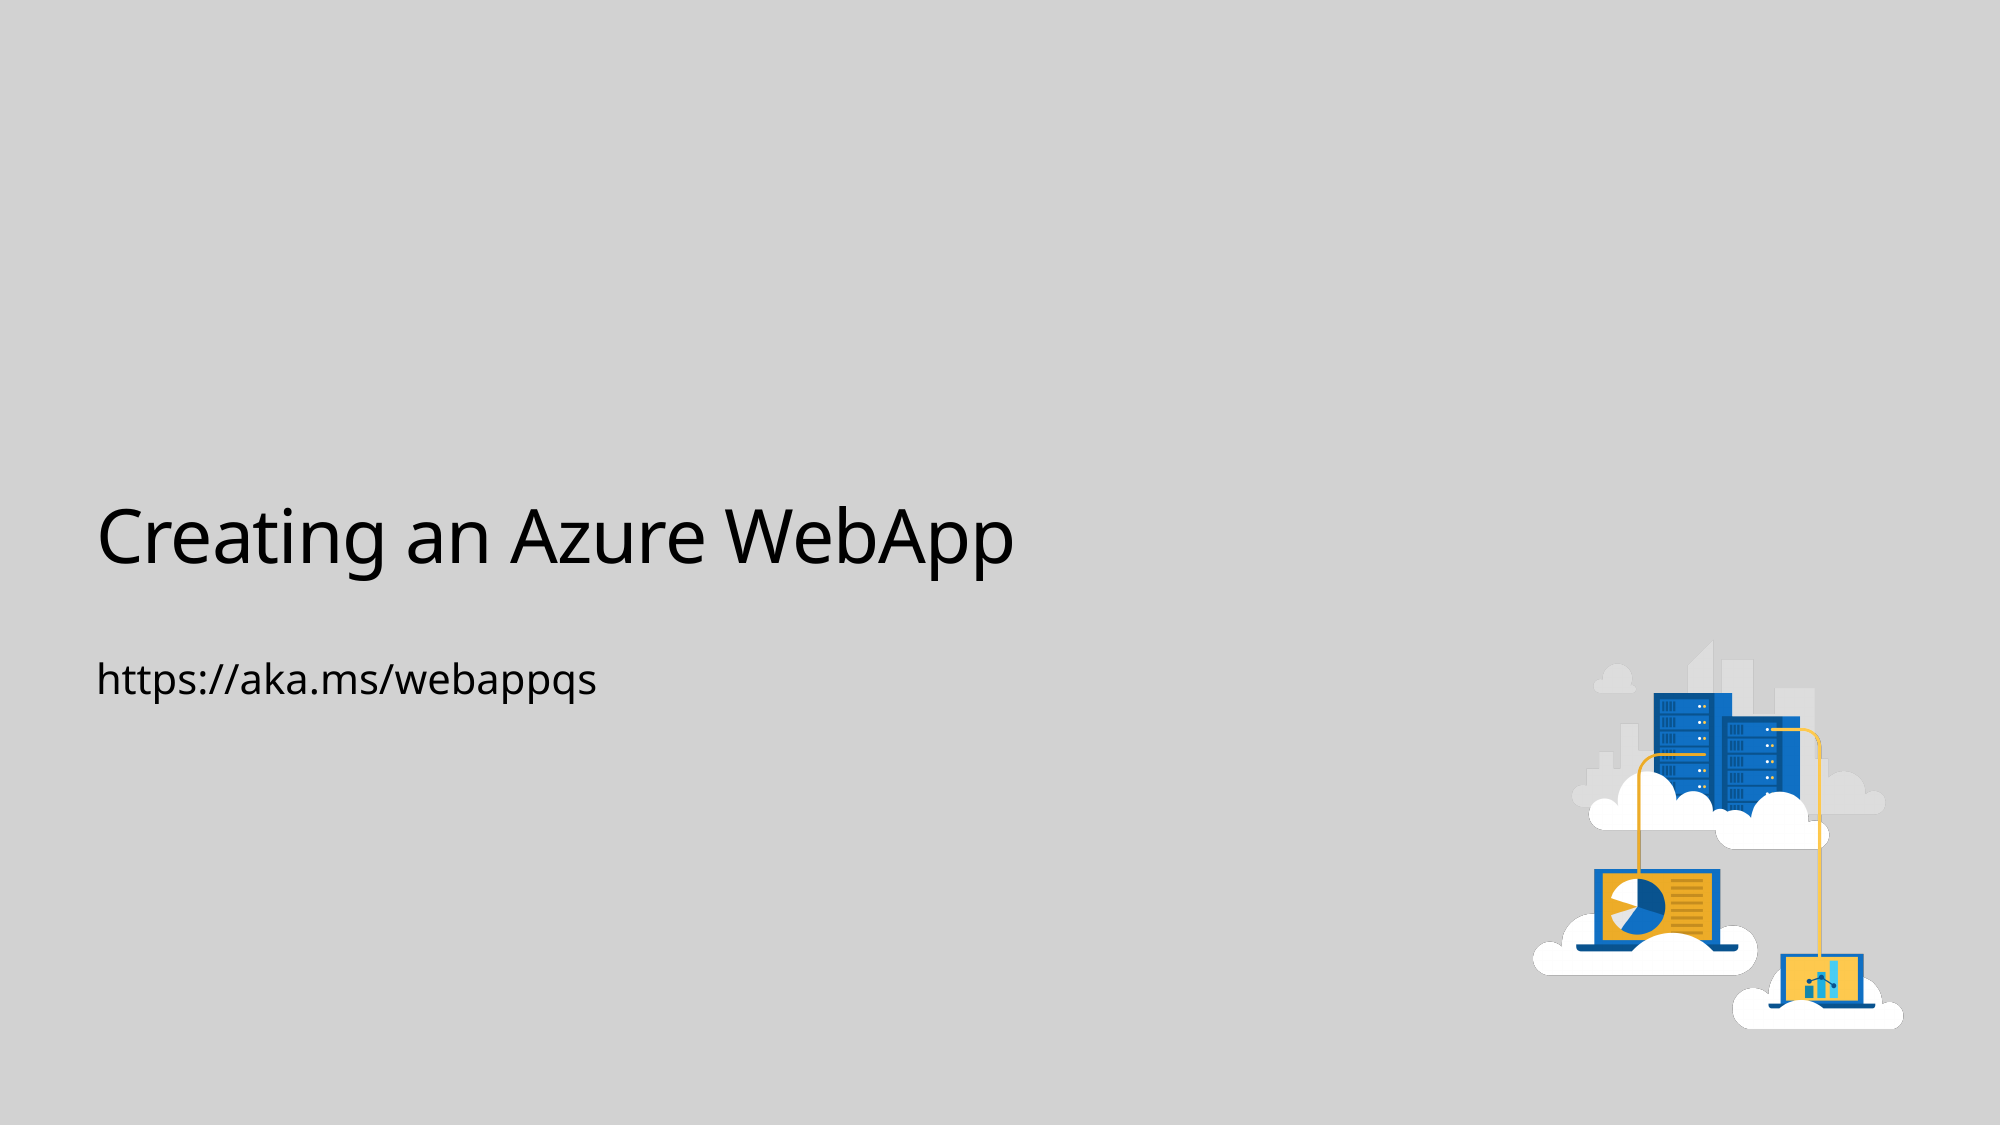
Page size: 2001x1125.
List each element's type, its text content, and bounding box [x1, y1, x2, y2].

picture [1532, 639, 1905, 1029]
title Creating an Azure WebApp [96, 497, 1596, 580]
list https://aka.ms/webappqs [96, 652, 1596, 703]
